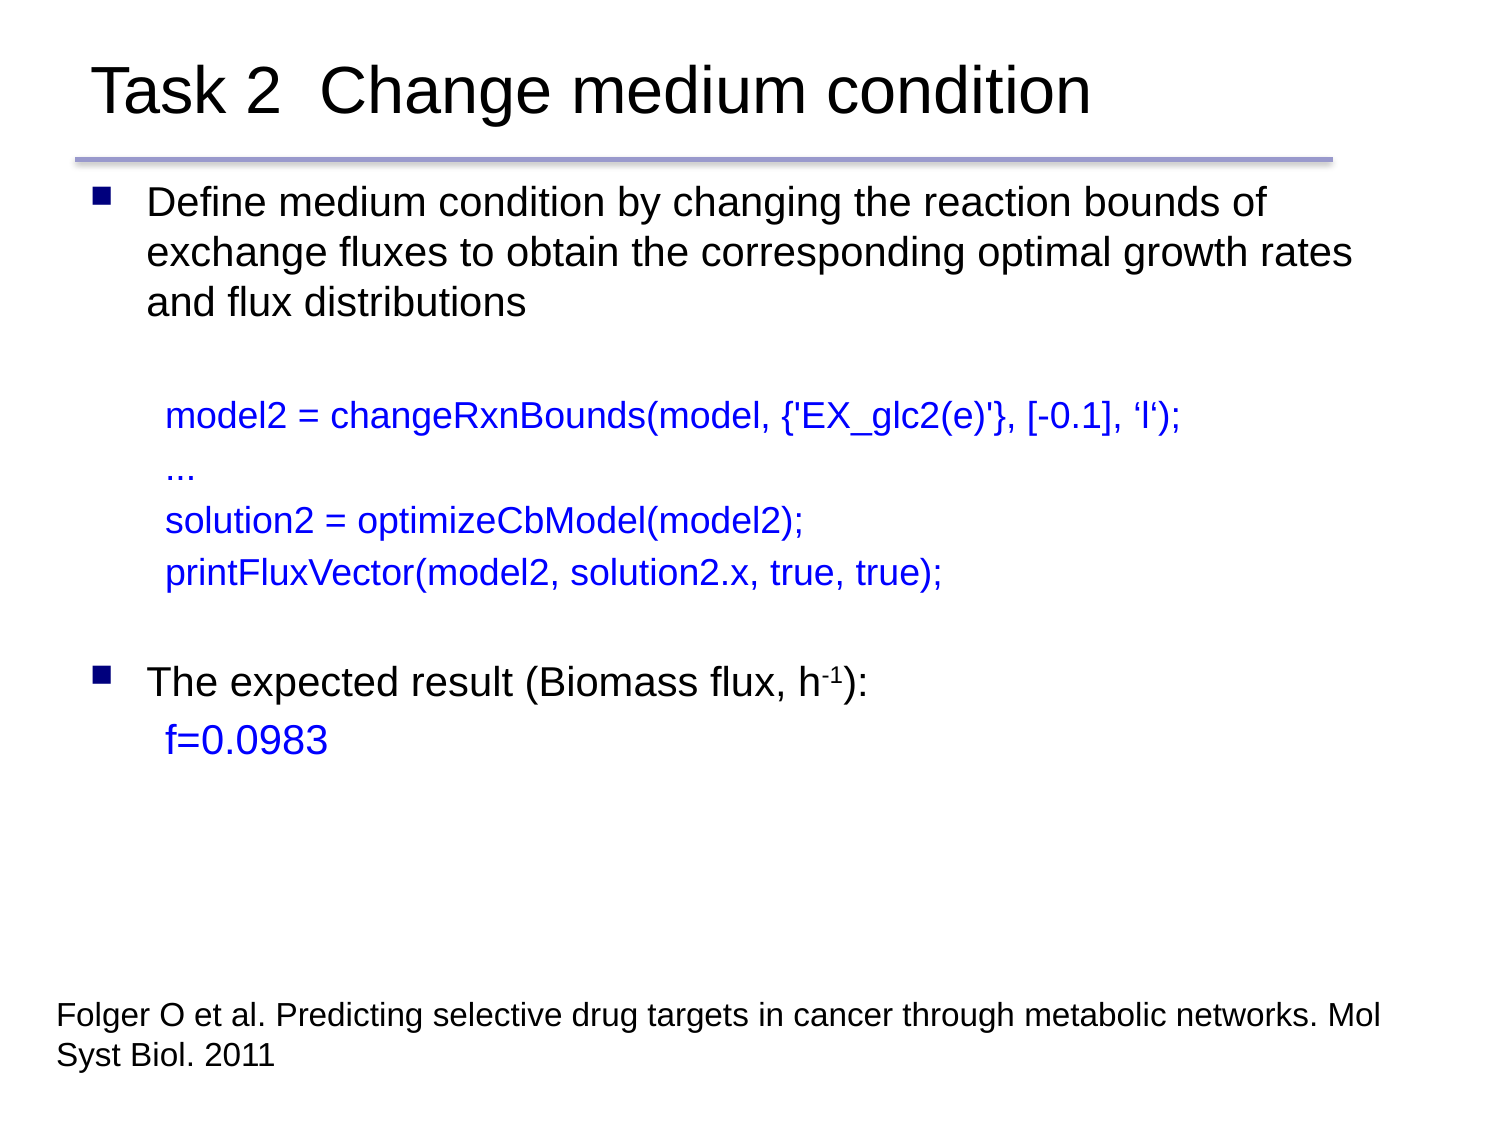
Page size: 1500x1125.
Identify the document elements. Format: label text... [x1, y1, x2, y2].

list Define medium condition by changing the reaction bounds of exchange fluxes to obtain the corresponding optimal growth rates and flux distributions model2 = changeRxnBounds(model, {'EX_glc2(e)'}, [-0.1], ‘l‘); ... solution2 = optimizeCbModel(model2); printFluxVector(model2, solution2.x, true, true); The expected result (Biomass flux, h-1): f=0.0983 [75, 167, 1425, 986]
title Task 2 Change medium condition [75, 25, 1333, 148]
text_box Folger O et al. Predicting selective drug targets in cancer through metabolic networks. Mol Syst Biol. 2011 [41, 986, 1447, 1081]
